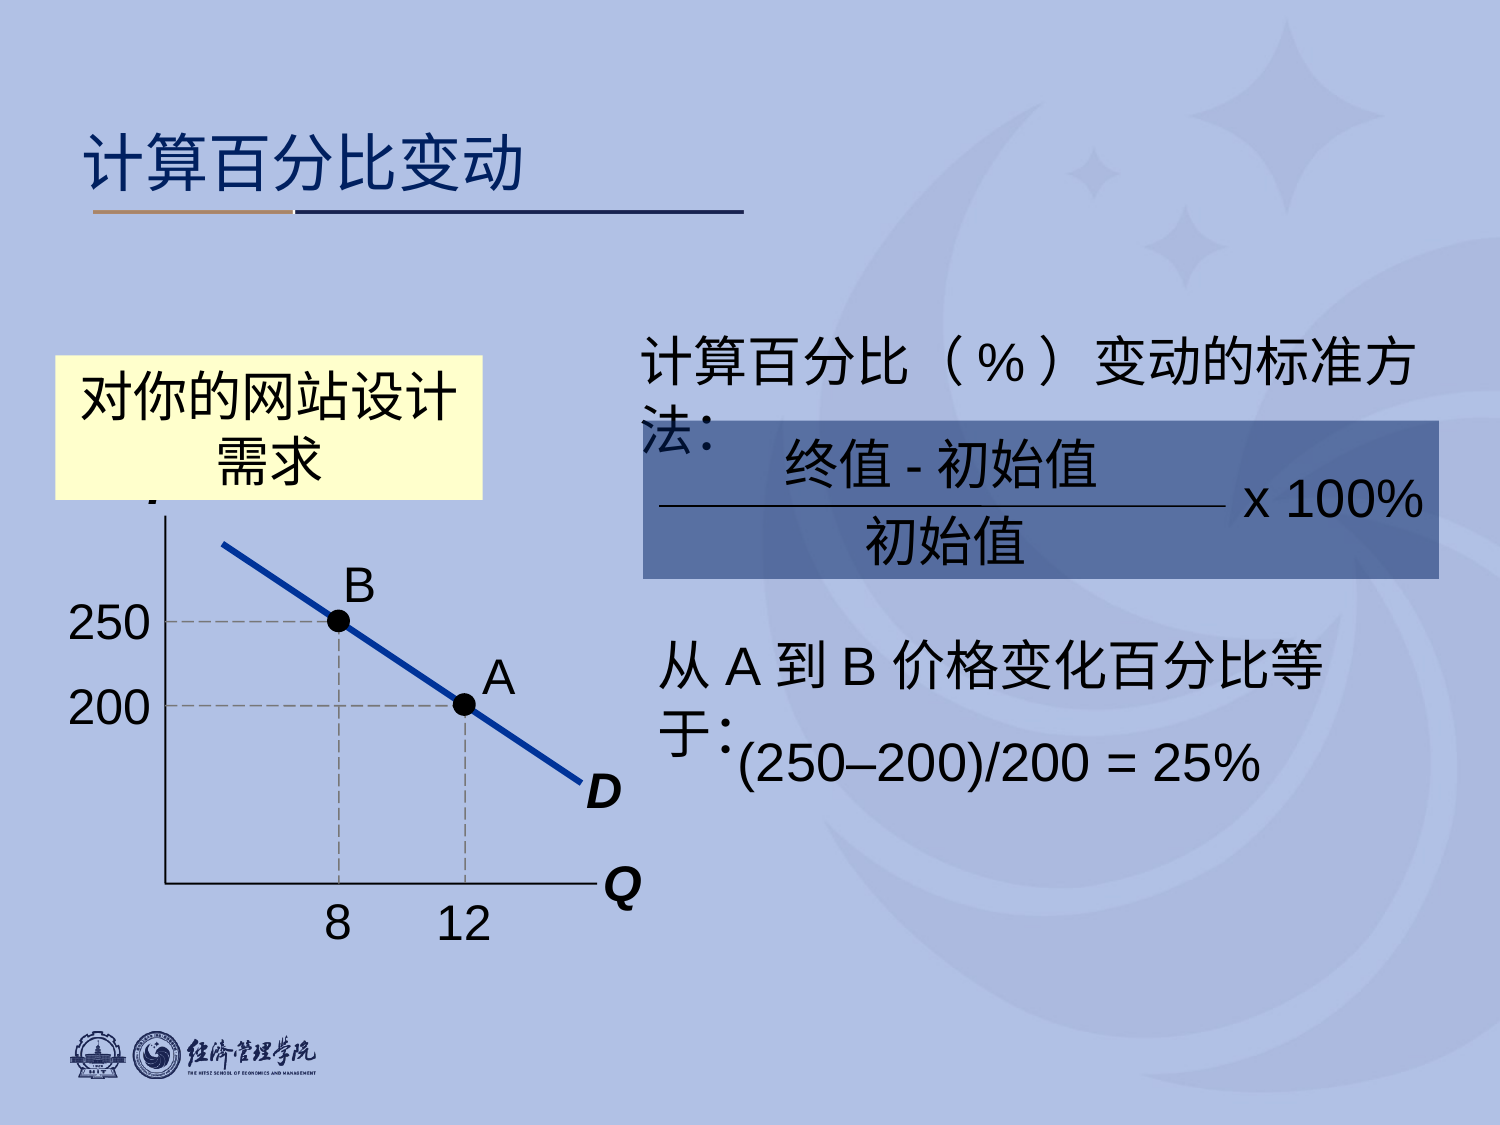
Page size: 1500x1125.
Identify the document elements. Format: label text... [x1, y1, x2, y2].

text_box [20, 545, 391, 635]
text_box 从A到B价格变化百分比等于： [677, 620, 1385, 783]
text_box 计算百分比（%）变动的标准方法： [624, 317, 1465, 403]
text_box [113, 447, 619, 543]
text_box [624, 420, 1447, 581]
title 计算百分比变动 [66, 105, 1492, 213]
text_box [15, 636, 532, 959]
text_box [535, 589, 673, 920]
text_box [390, 543, 655, 827]
picture [0, 0, 1500, 1125]
text_box 对你的网站设计需求 [55, 355, 483, 500]
text_box (250–200)/200 = 25% [677, 719, 1338, 800]
